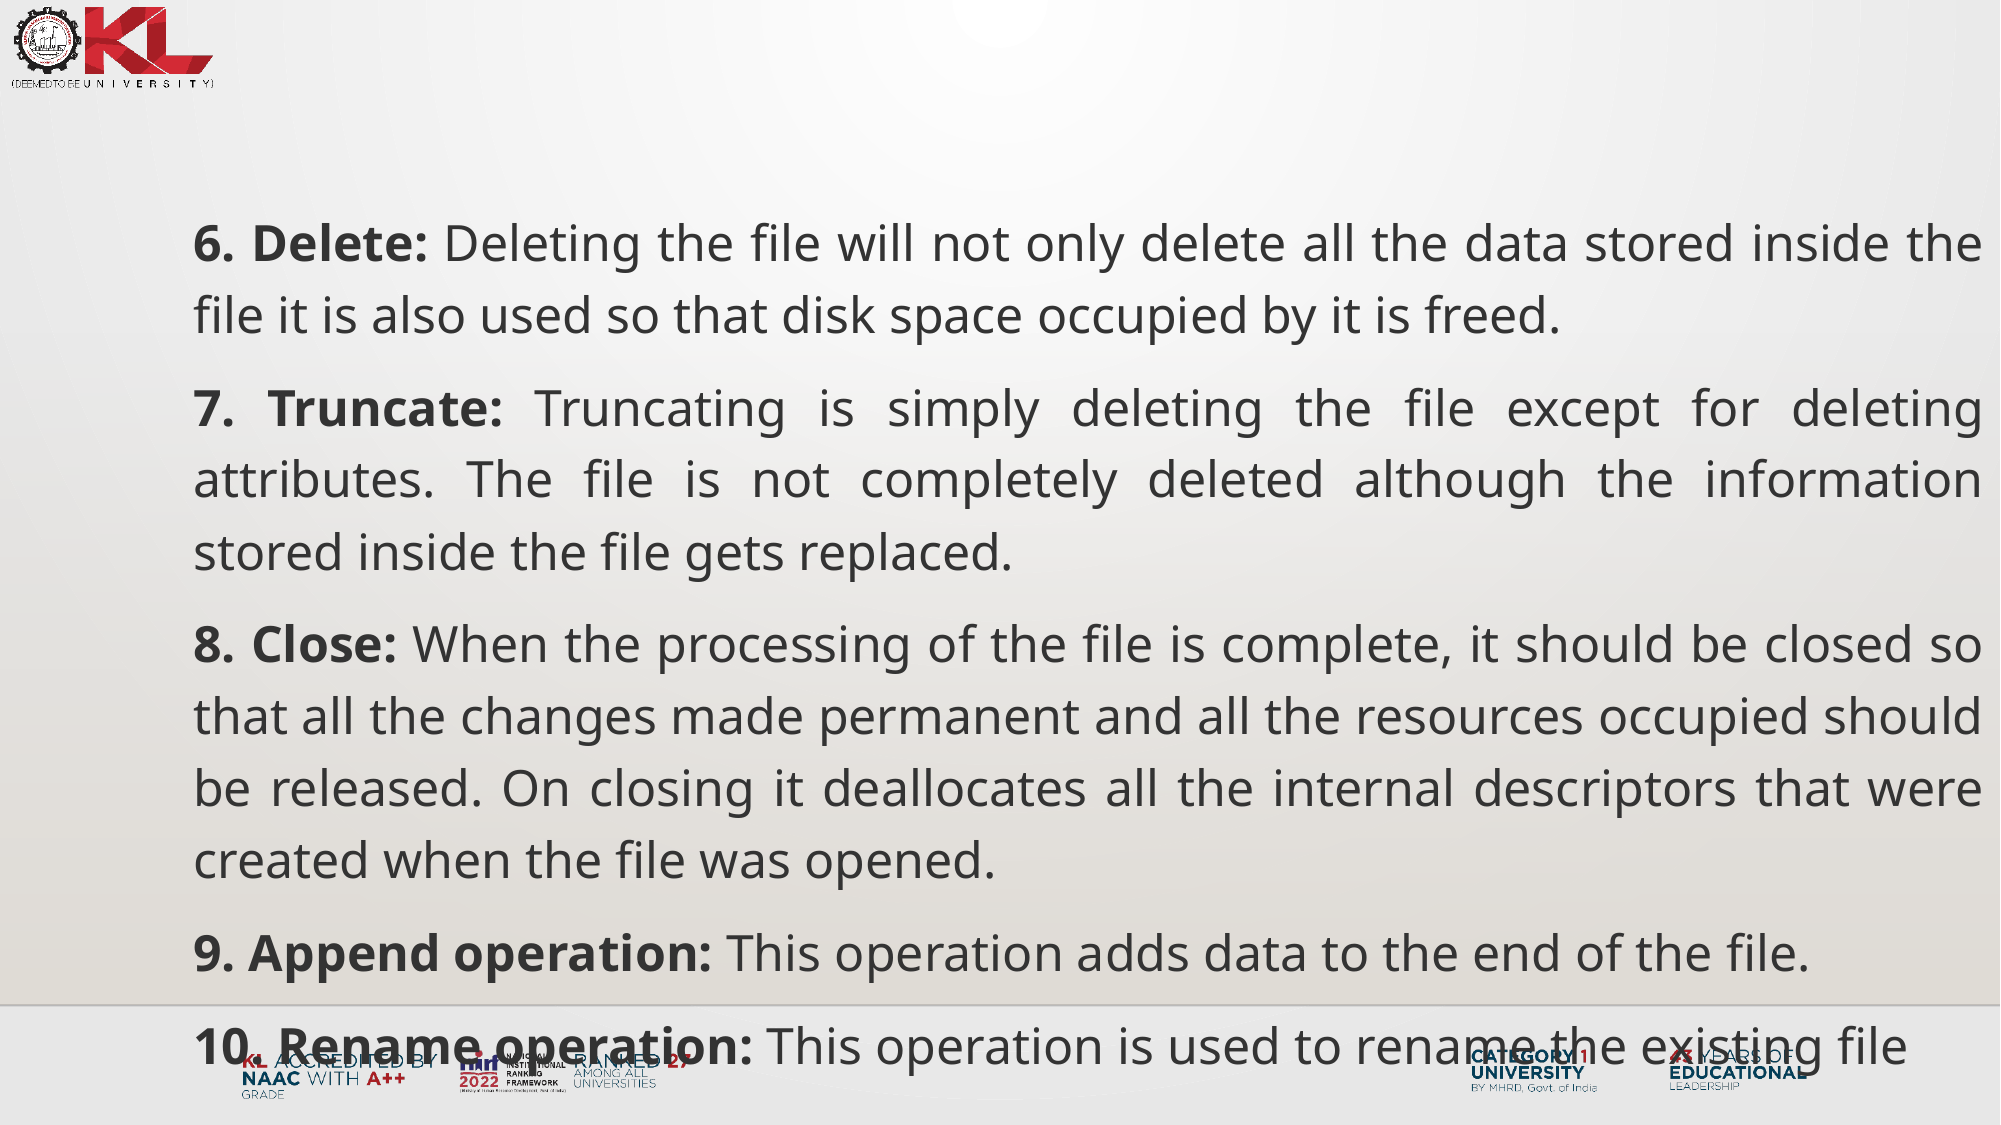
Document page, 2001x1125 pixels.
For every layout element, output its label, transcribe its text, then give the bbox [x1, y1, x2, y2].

picture [238, 1045, 716, 1103]
picture [1447, 1045, 1814, 1101]
picture [12, 5, 213, 88]
list 6. Delete: Deleting the file will not only delete all the data stored inside the file it is also used so that disk space occupied by it is freed. 7. Truncate: Truncating is simply deleting the file except for deleting attributes. The file is not completely deleted although the information stored inside the file gets replaced. 8. Close: When the processing of the file is complete, it should be closed so that all the changes made permanent and all the resources occupied should be released. On closing it deallocates all the internal descriptors that were created when the file was opened. 9. Append operation: This operation adds data to the end of the file. 10. Rename operation: This operation is used to rename the existing file [178, 191, 2000, 1042]
